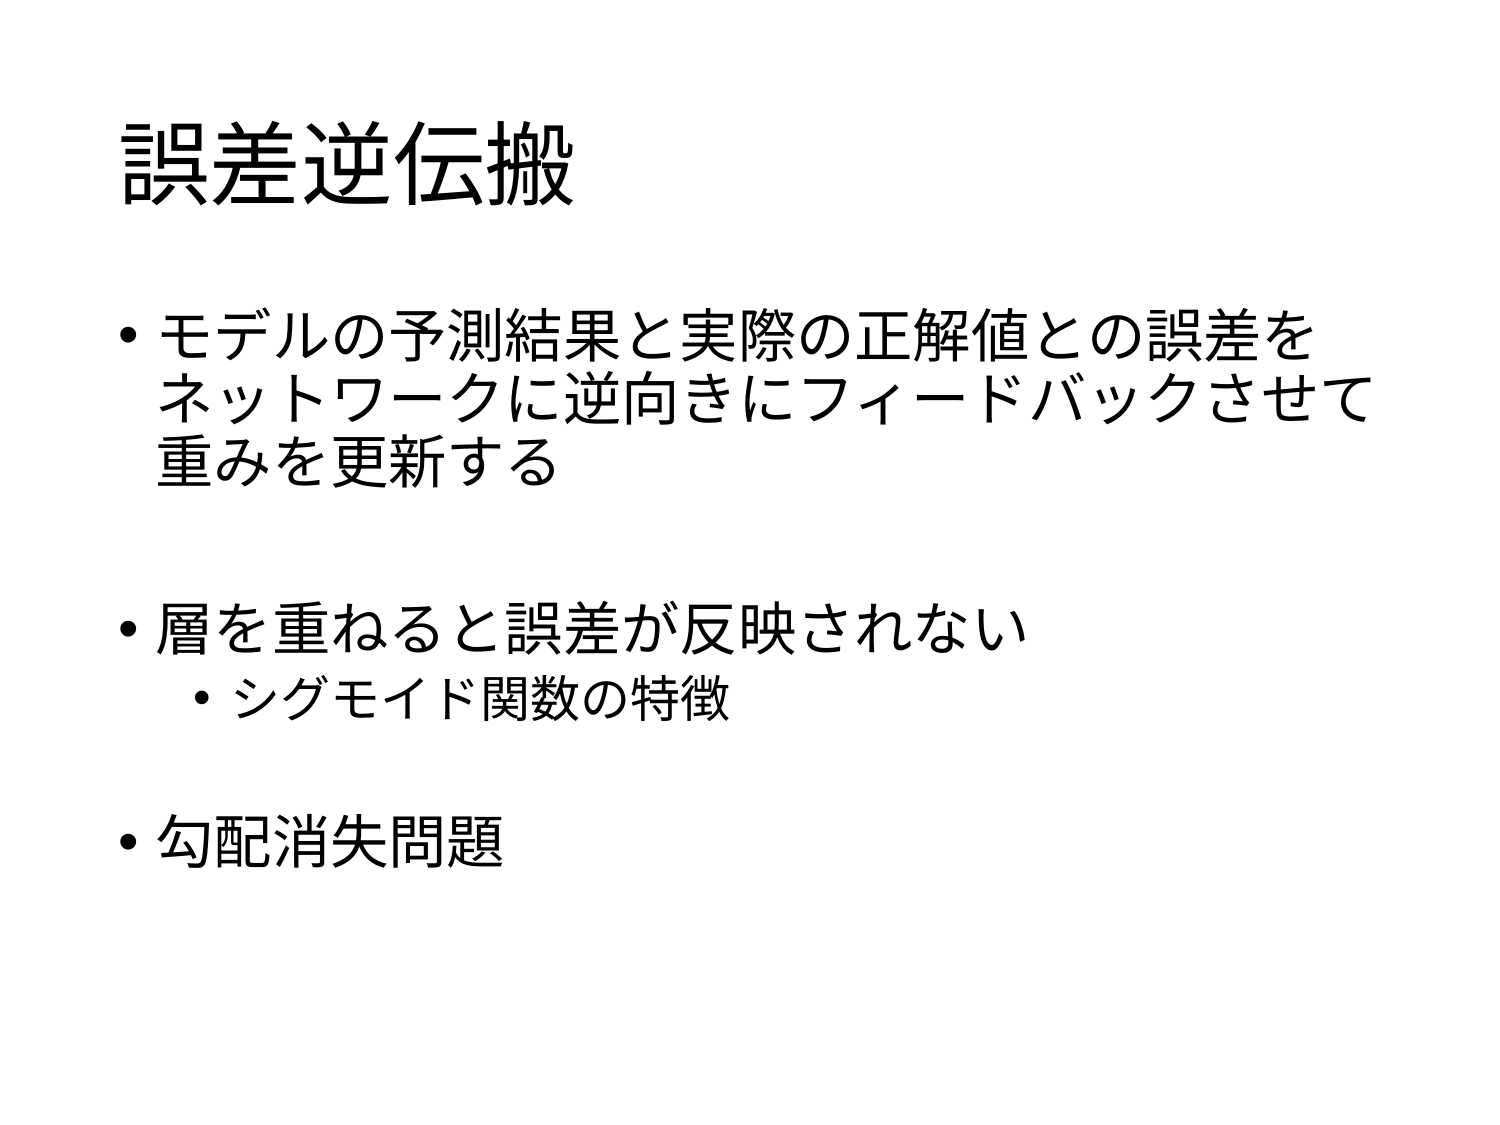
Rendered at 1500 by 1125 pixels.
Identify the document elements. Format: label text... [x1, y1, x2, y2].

title 誤差逆伝搬 [103, 59, 1397, 278]
list モデルの予測結果と実際の正解値との誤差をネットワークに逆向きにフィードバックさせて重みを更新する 層を重ねると誤差が反映されない シグモイド関数の特徴 勾配消失問題 [103, 299, 1397, 1014]
